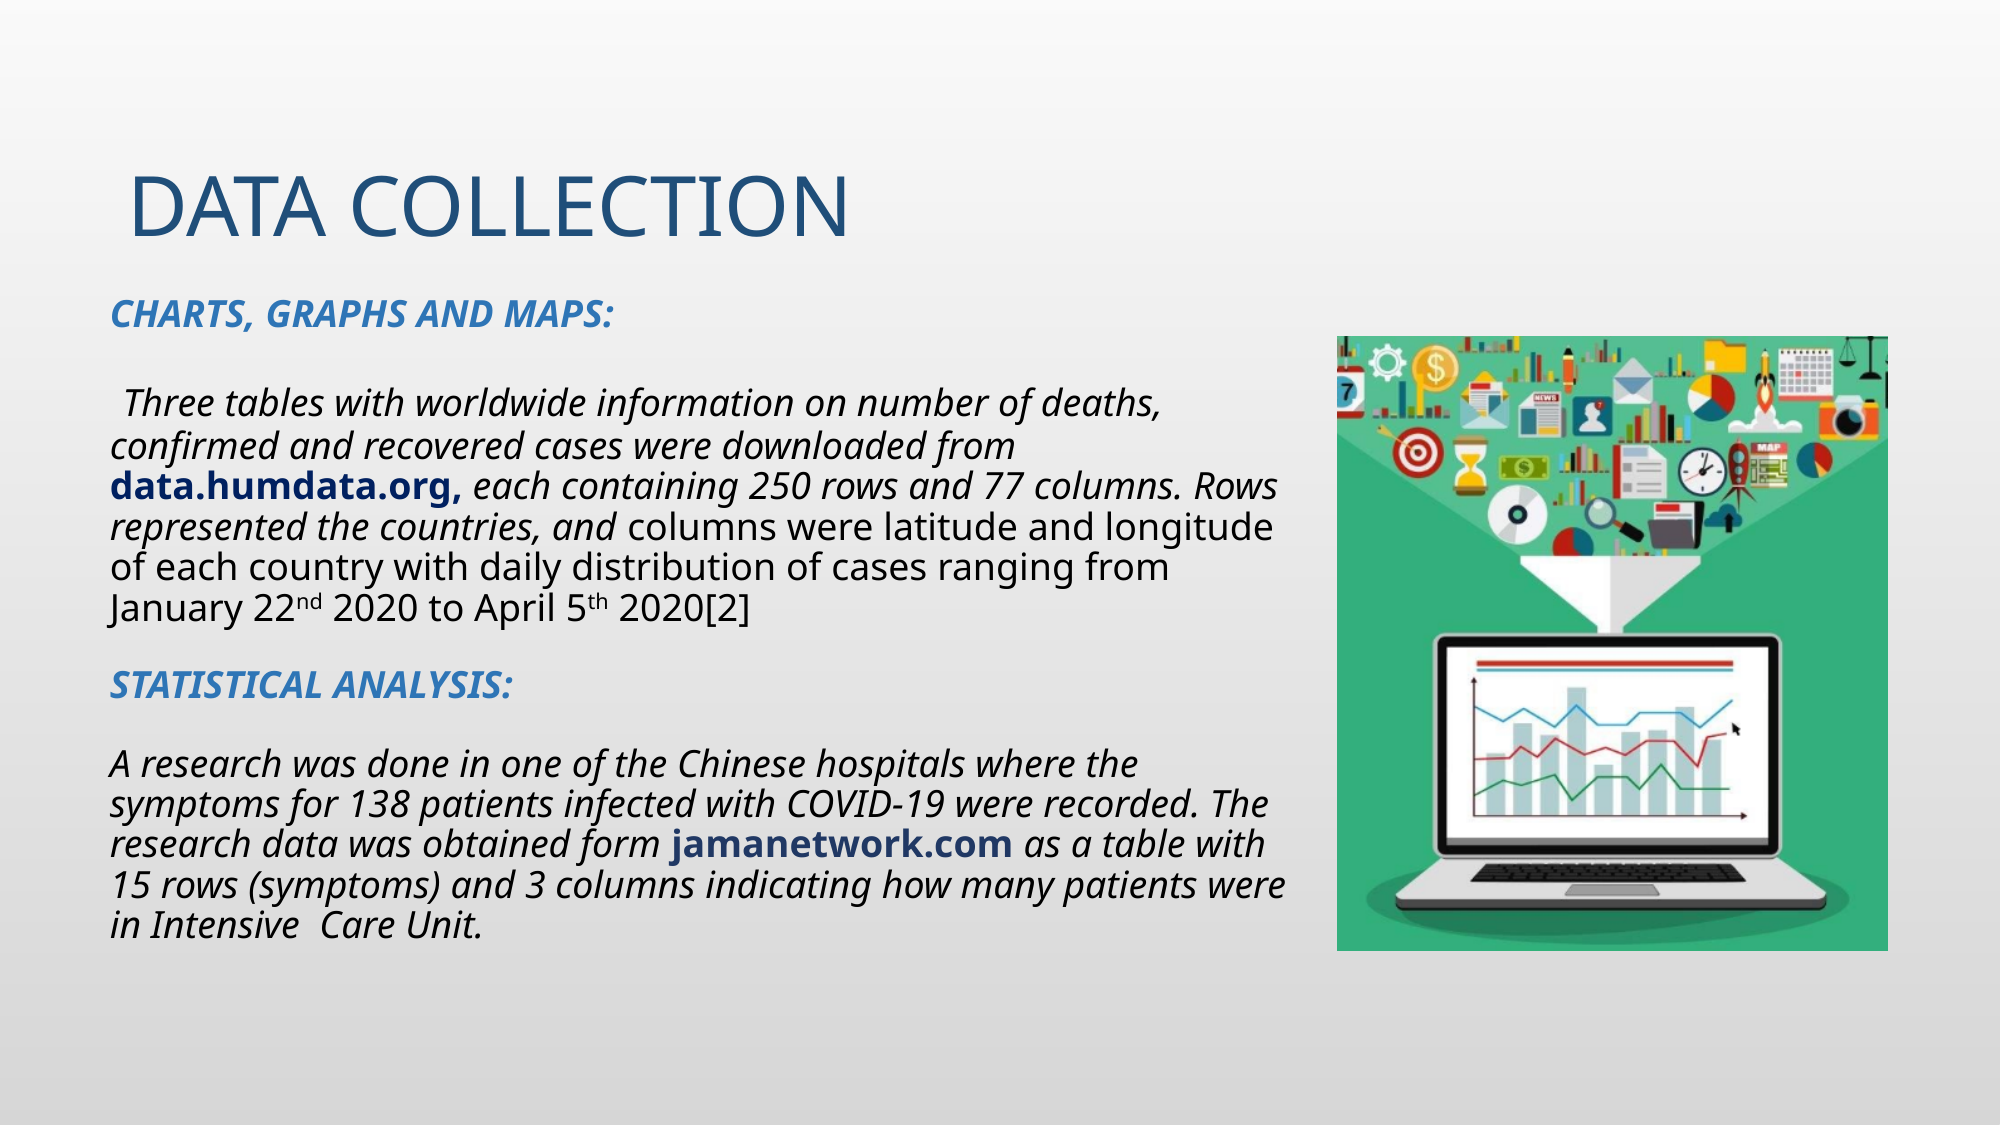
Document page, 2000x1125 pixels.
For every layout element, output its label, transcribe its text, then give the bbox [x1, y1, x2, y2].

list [1337, 336, 1888, 951]
title Data collection [112, 45, 1800, 263]
list CHARTS, GRAPHS AND MAPS: Three tables with worldwide information on number of deaths, confirmed and recovered cases were downloaded from data.humdata.org, each containing 250 rows and 77 columns. Rows represented the countries, and columns were latitude and longitude of each country with daily distribution of cases ranging from January 22nd 2020 to April 5th 2020[2] STATISTICAL ANALYSIS: A research was done in one of the Chinese hospitals where the symptoms for 138 patients infected with COVID-19 were recorded. The research data was obtained form jamanetwork.com as a table with 15 rows (symptoms) and 3 columns indicating how many patients were in Intensive Care Unit. [87, 287, 1325, 1000]
